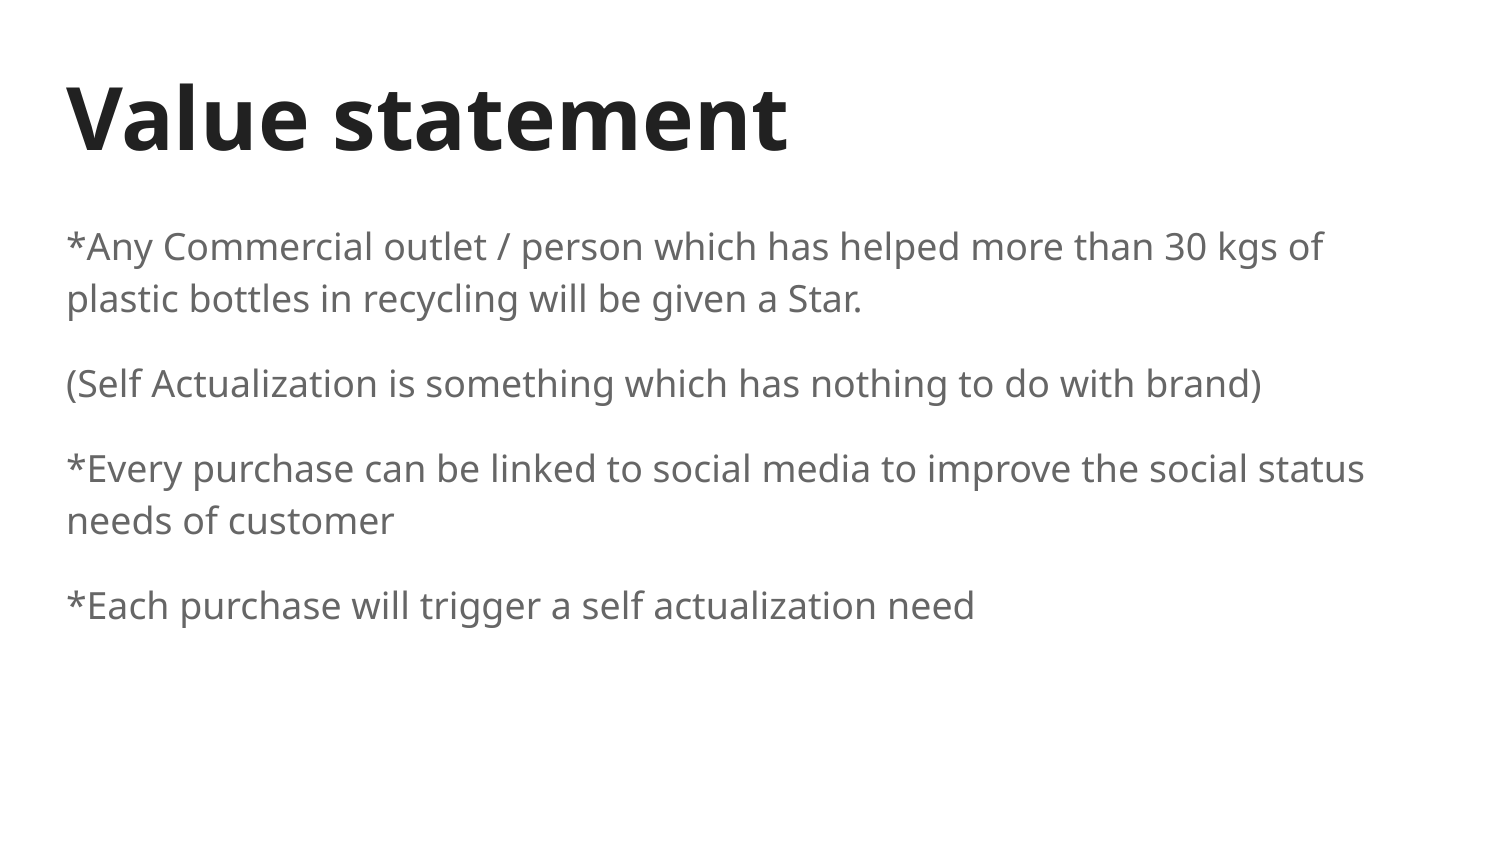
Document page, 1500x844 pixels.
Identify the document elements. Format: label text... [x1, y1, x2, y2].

title Value statement [51, 48, 1449, 180]
list *Any Commercial outlet / person which has helped more than 30 kgs of plastic bottles in recycling will be given a Star. (Self Actualization is something which has nothing to do with brand) *Every purchase can be linked to social media to improve the social status needs of customer *Each purchase will trigger a self actualization need [51, 201, 1449, 750]
